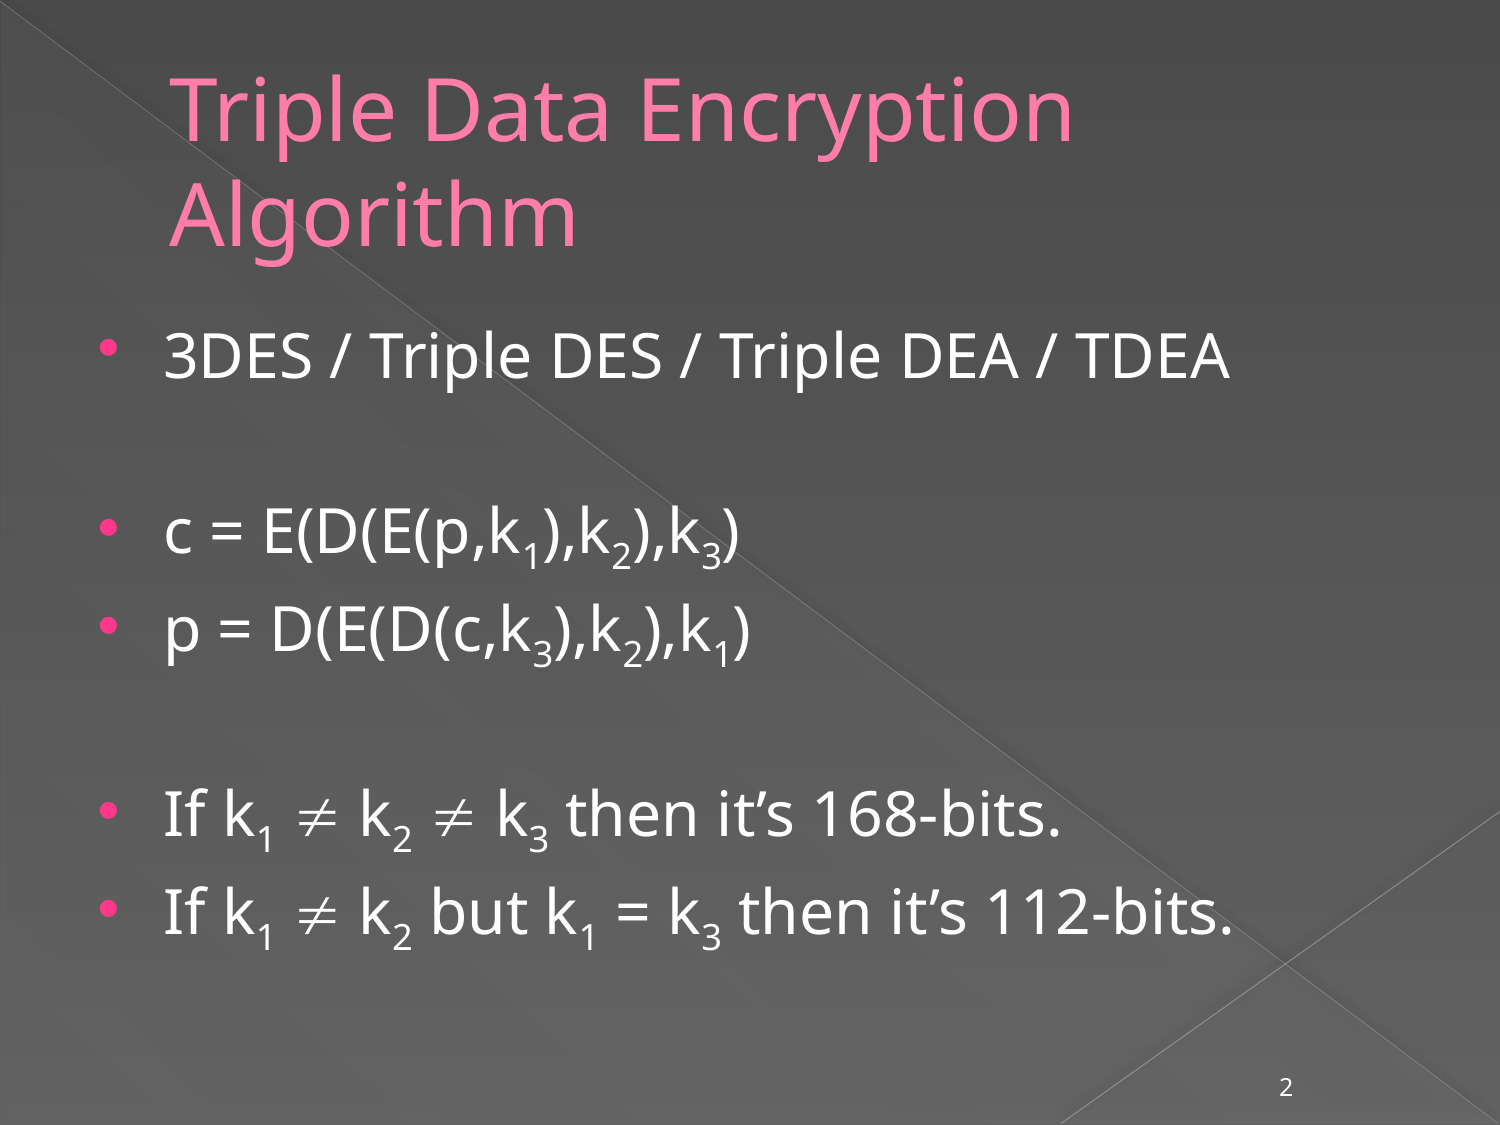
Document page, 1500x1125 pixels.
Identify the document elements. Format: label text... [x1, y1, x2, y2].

title Triple Data Encryption Algorithm [75, 43, 1425, 274]
list 3DES / Triple DES / Triple DEA / TDEA c = E(D(E(p,k1),k2),k3) p = D(E(D(c,k3),k2),k1) If k1  k2  k3 then it’s 168-bits. If k1  k2 but k1 = k3 then it’s 112-bits. [75, 308, 1425, 1059]
slide_number 2 [1245, 1063, 1328, 1113]
